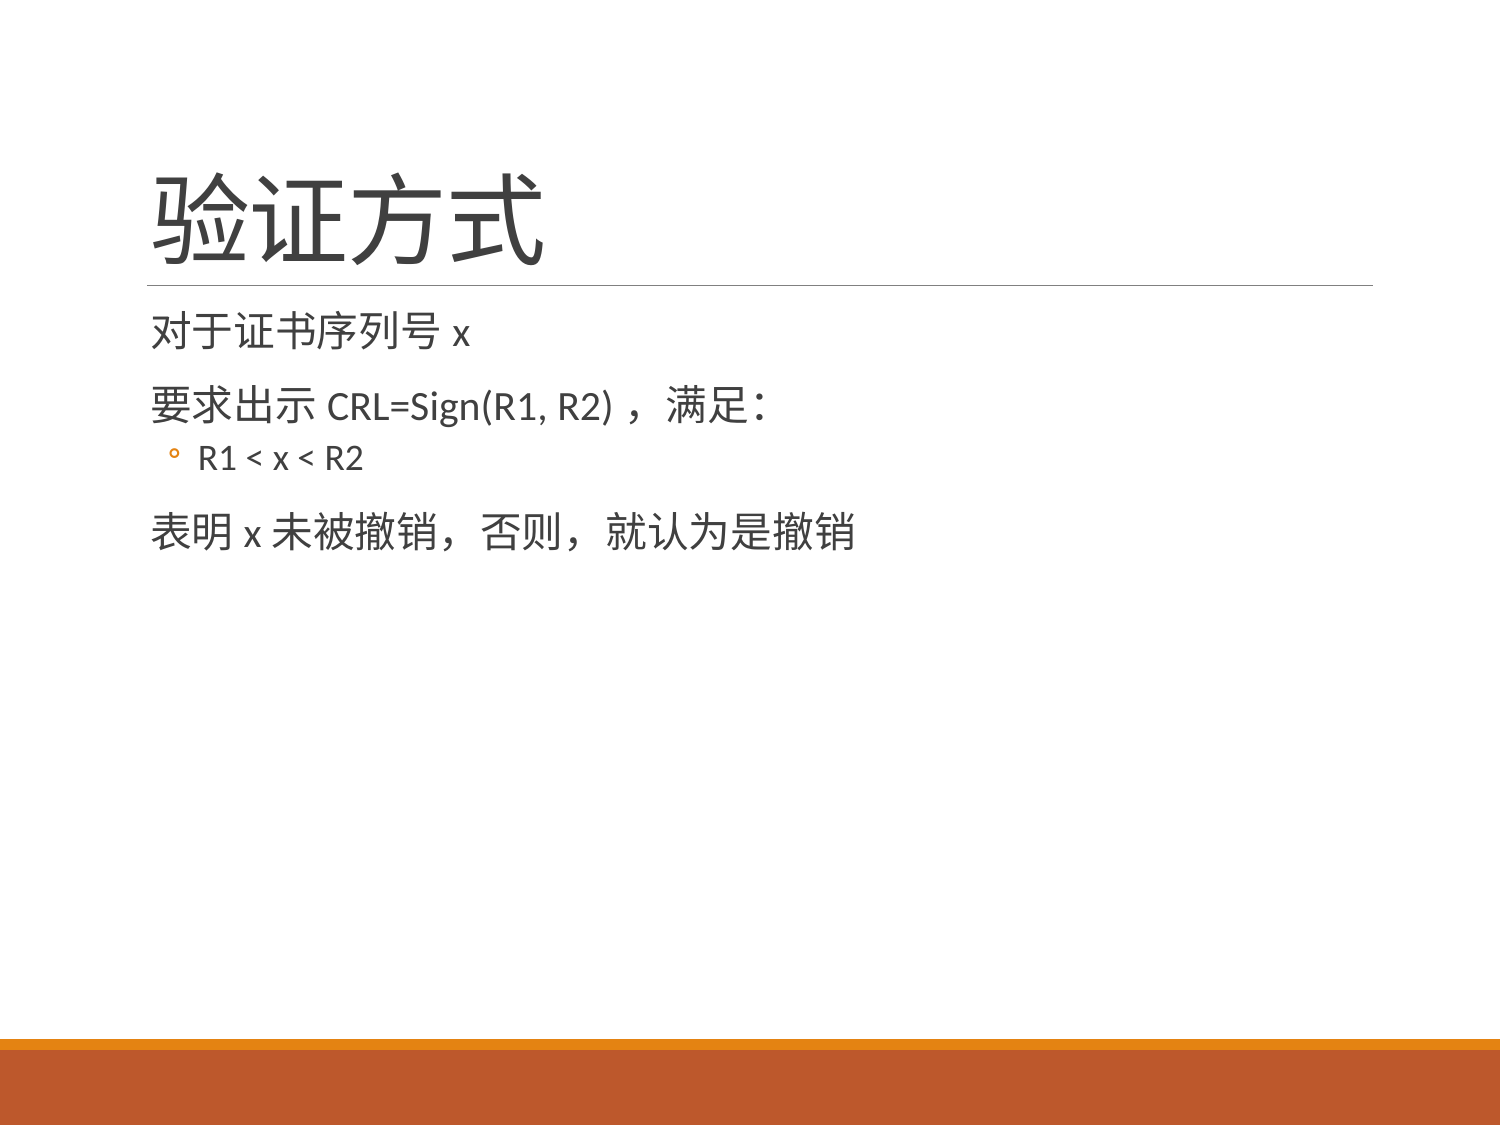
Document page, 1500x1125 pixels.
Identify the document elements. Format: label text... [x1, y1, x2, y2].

title 验证方式 [135, 47, 1373, 285]
list 对于证书序列号x 要求出示CRL=Sign(R1, R2)，满足： R1 < x < R2 表明x未被撤销，否则，就认为是撤销 [135, 302, 1373, 963]
